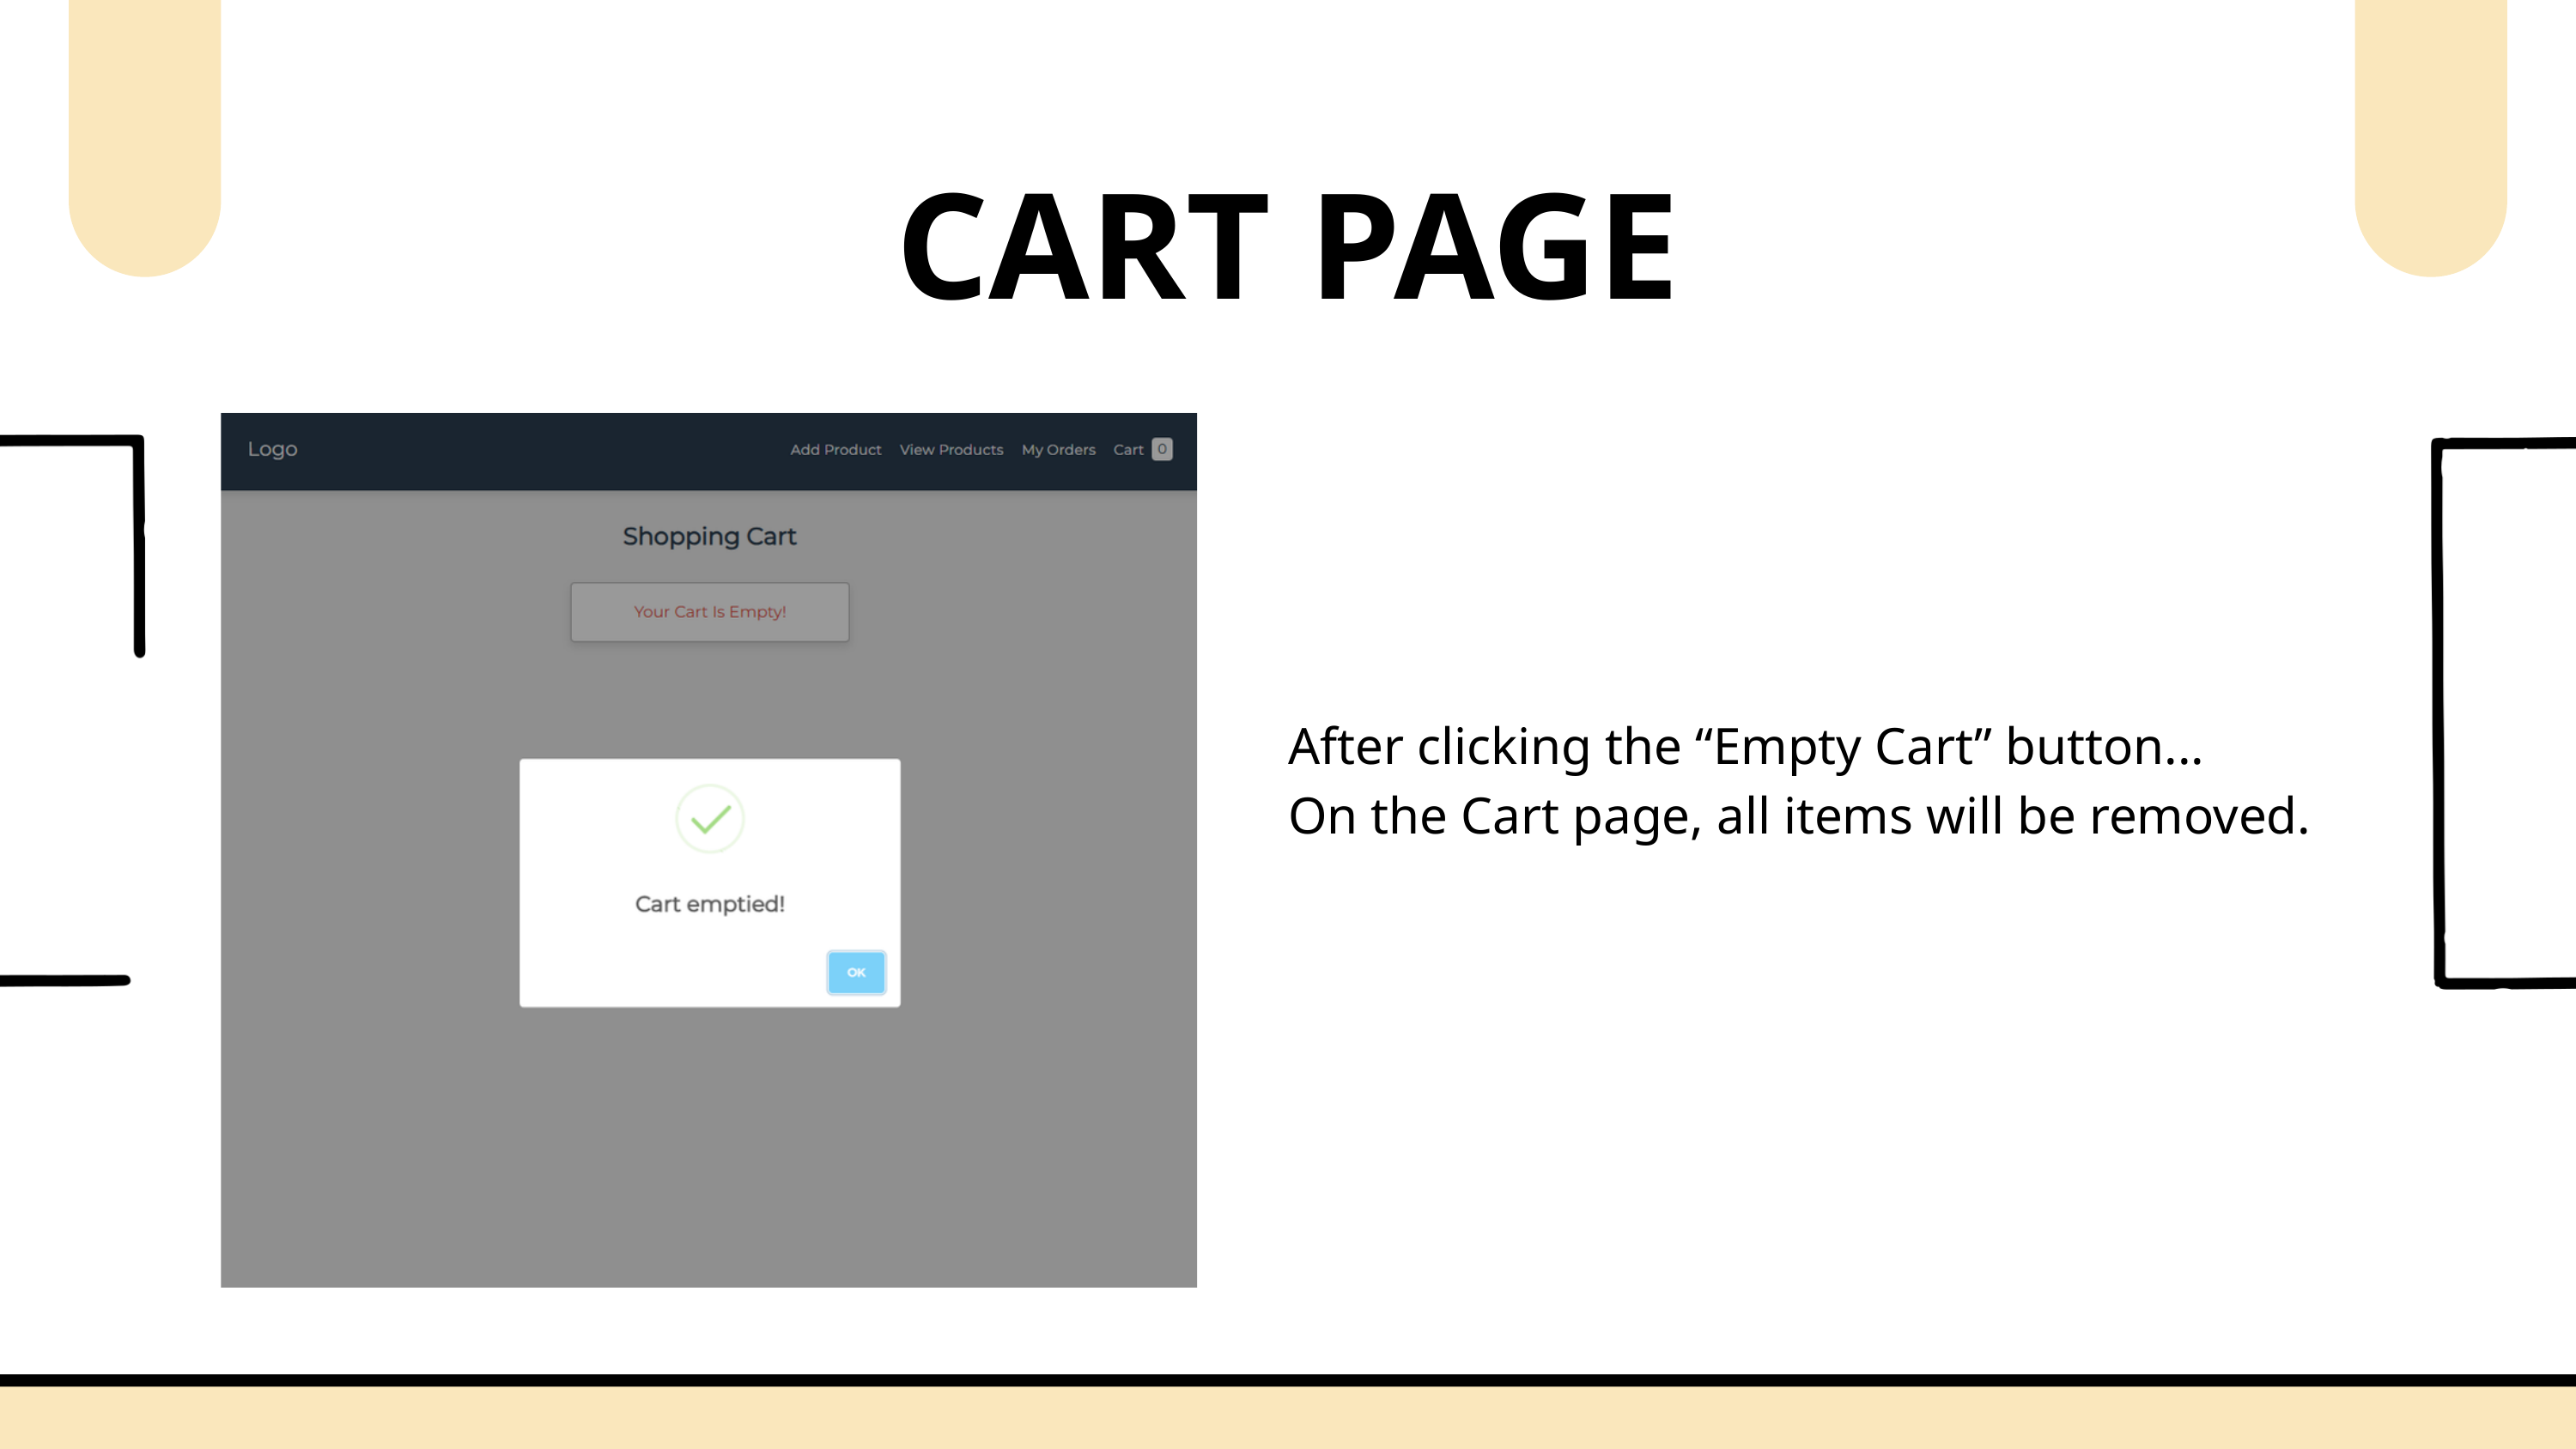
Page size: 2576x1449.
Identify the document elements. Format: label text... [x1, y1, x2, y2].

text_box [2354, 0, 2508, 277]
text_box [221, 413, 1198, 1288]
text_box [2431, 434, 2576, 990]
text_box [0, 1379, 2576, 1449]
text_box CART PAGE [686, 123, 1890, 329]
text_box [0, 434, 146, 990]
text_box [68, 0, 222, 277]
text_box After clicking the “Empty Cart” button... On the Cart page, all items will be removed. [1287, 703, 2460, 914]
